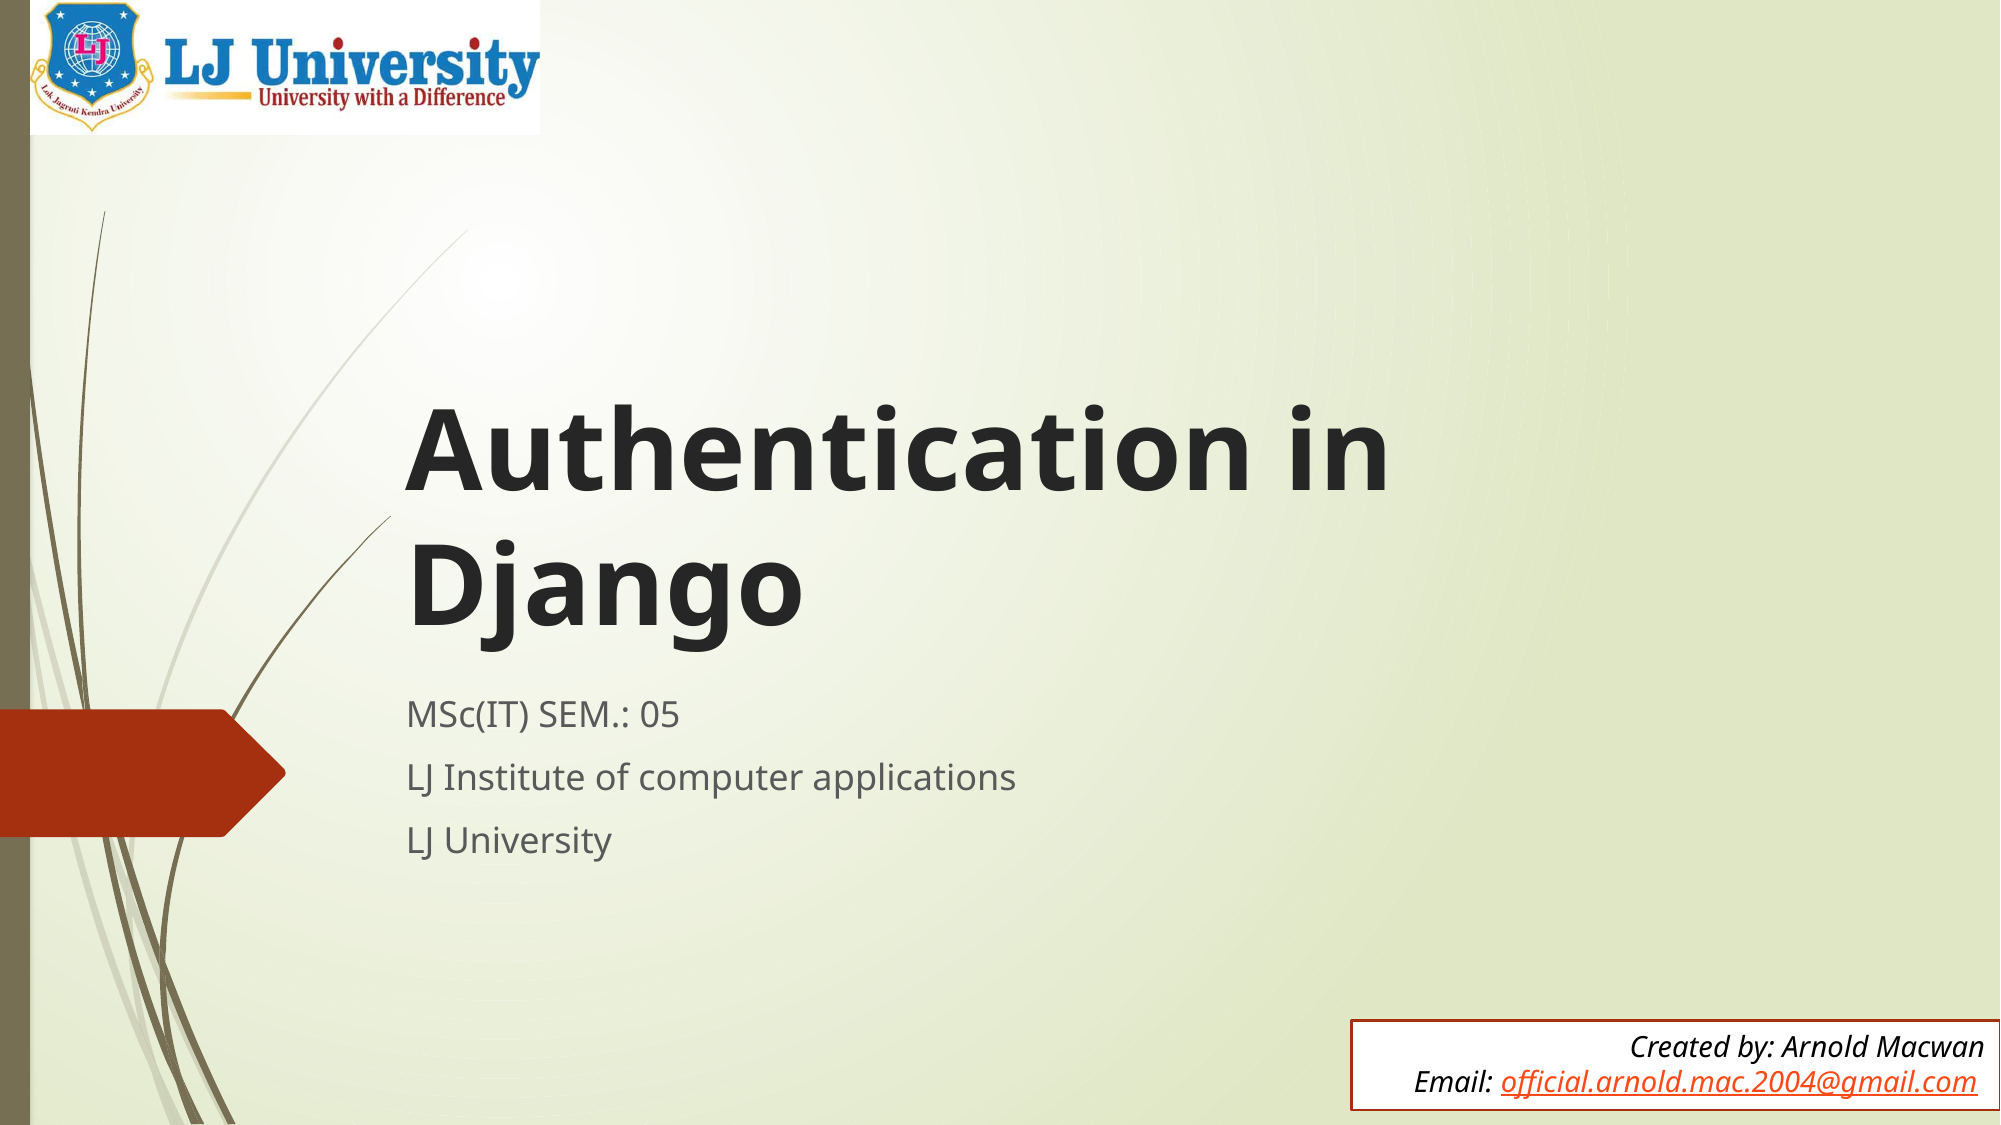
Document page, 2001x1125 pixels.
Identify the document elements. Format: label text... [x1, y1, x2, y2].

text_box Created by: Arnold Macwan Email: official.arnold.mac.2004@gmail.com [1350, 1019, 2000, 1111]
title Authentication in Django [390, 226, 1798, 656]
picture [30, 0, 540, 136]
subtitle MSc(IT) SEM.: 05 LJ Institute of computer applications LJ University [390, 683, 1854, 869]
